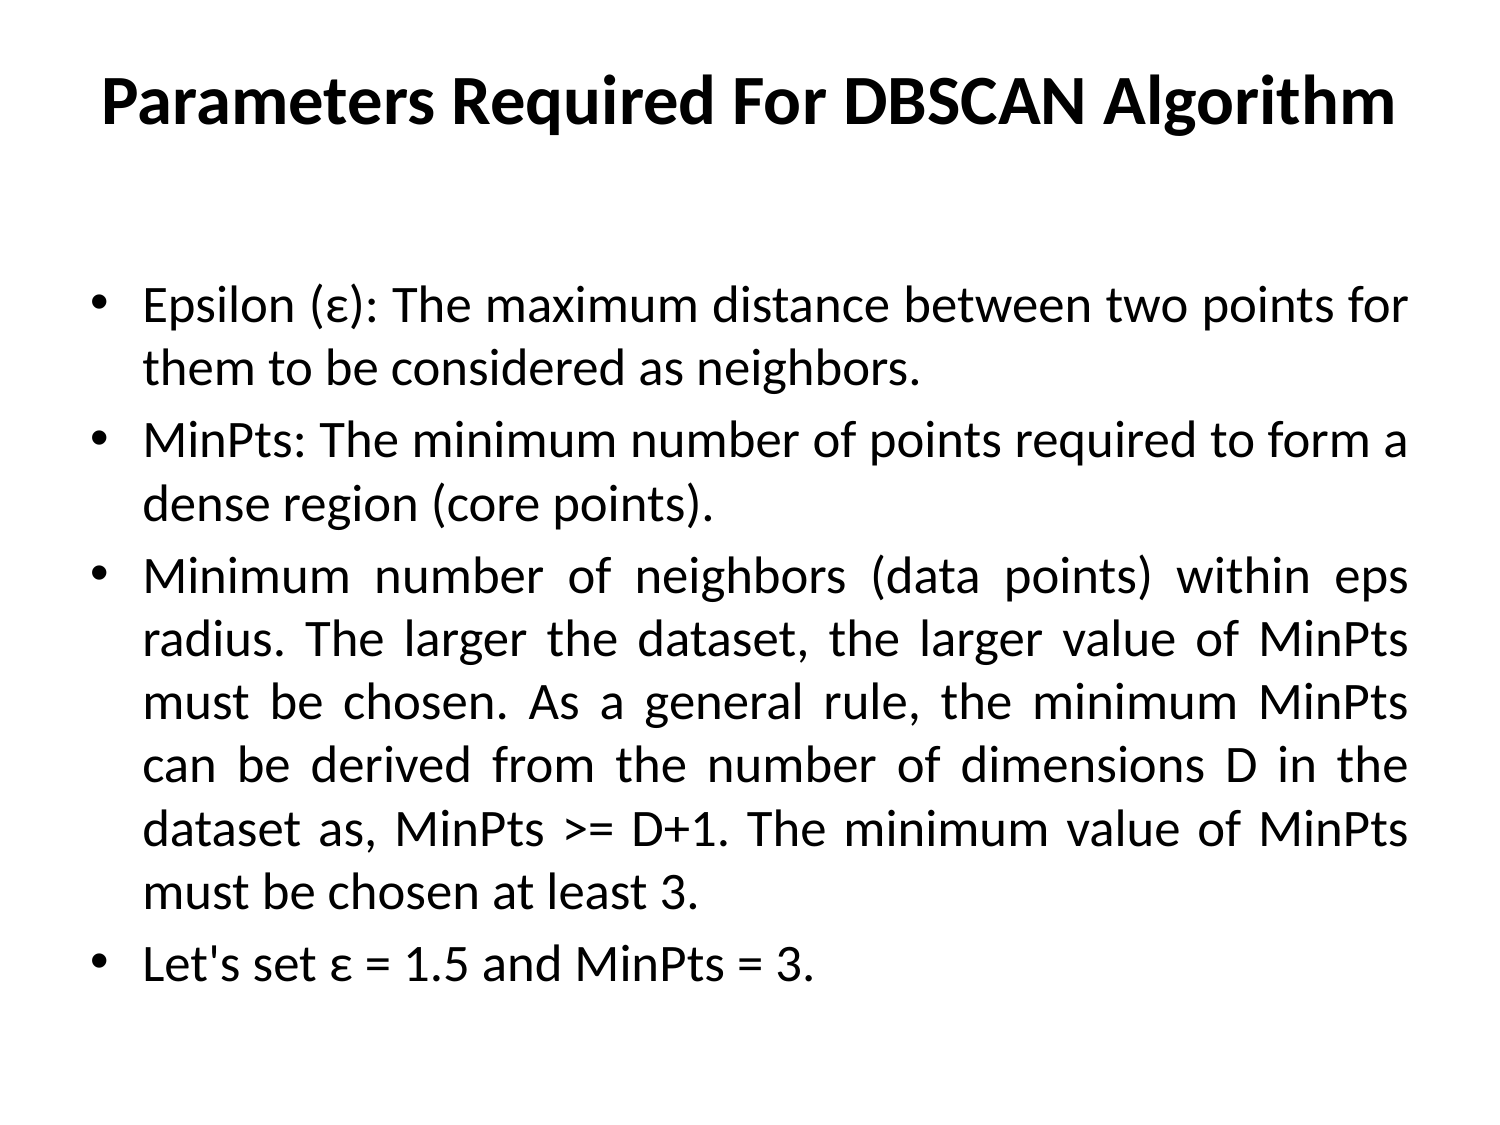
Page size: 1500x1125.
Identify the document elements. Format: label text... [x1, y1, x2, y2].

list Epsilon (ε): The maximum distance between two points for them to be considered as neighbors. MinPts: The minimum number of points required to form a dense region (core points). Minimum number of neighbors (data points) within eps radius. The larger the dataset, the larger value of MinPts must be chosen. As a general rule, the minimum MinPts can be derived from the number of dimensions D in the dataset as, MinPts >= D+1. The minimum value of MinPts must be chosen at least 3. Let's set ε = 1.5 and MinPts = 3. [75, 262, 1425, 1005]
title Parameters Required For DBSCAN Algorithm [75, 45, 1425, 233]
